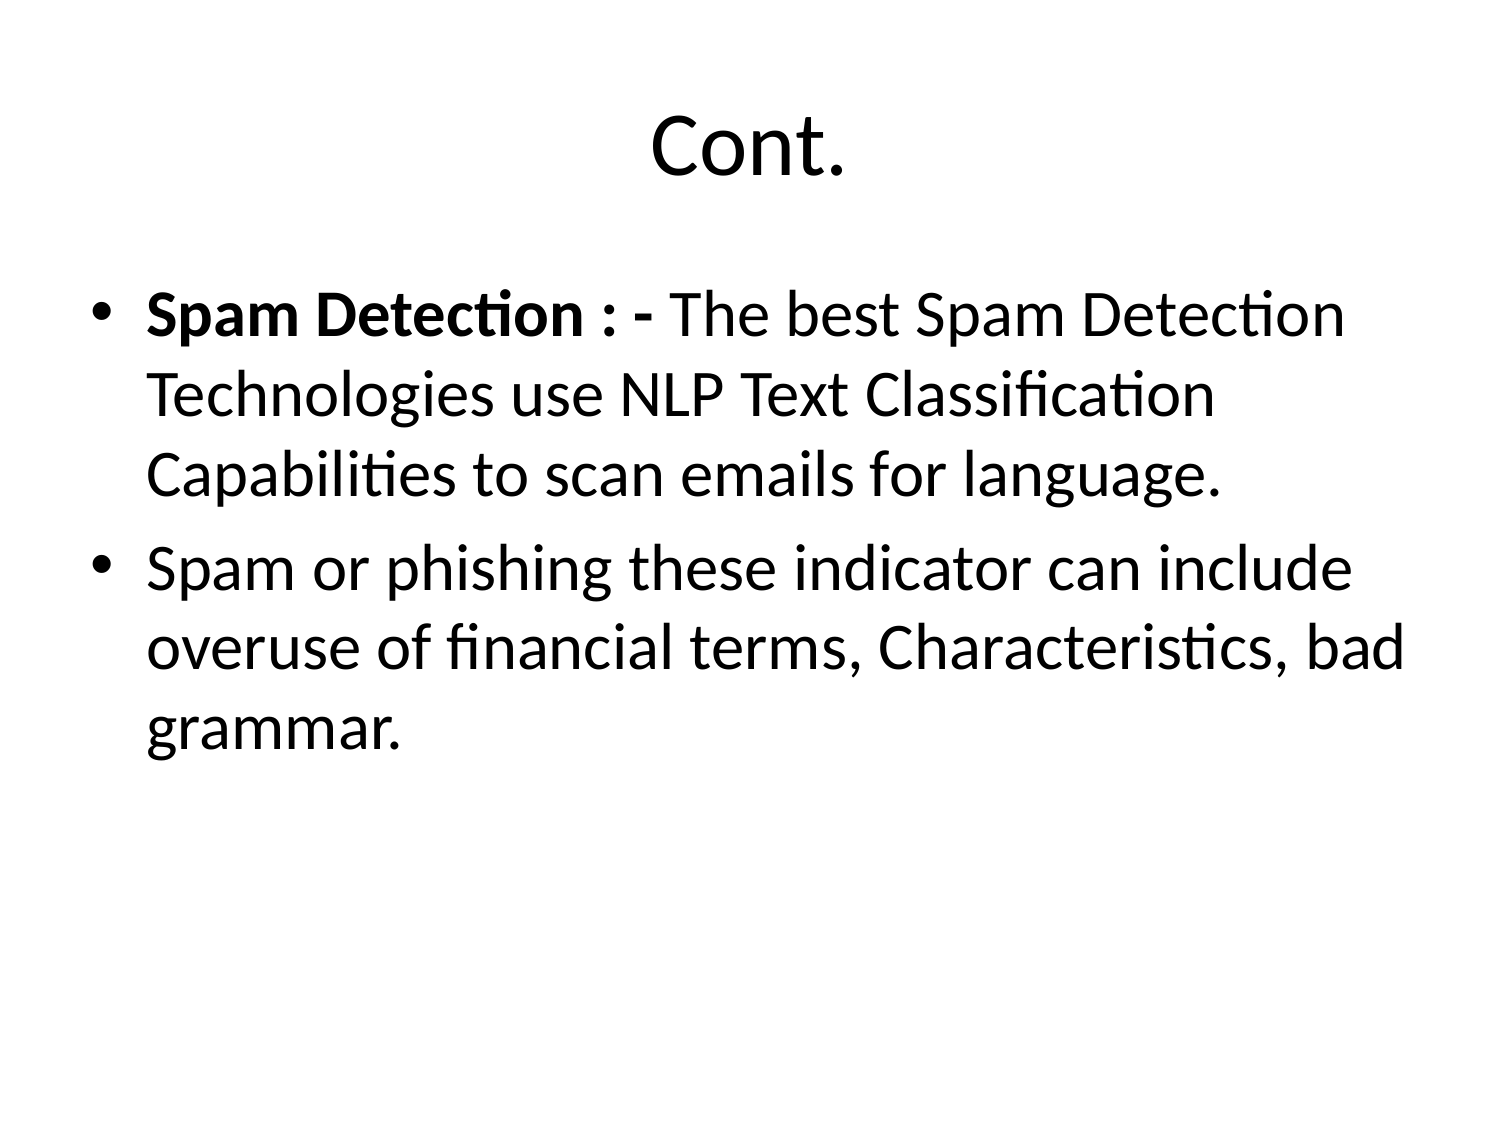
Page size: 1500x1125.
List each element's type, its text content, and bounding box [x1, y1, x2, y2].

title Cont. [75, 45, 1425, 233]
list Spam Detection : - The best Spam Detection Technologies use NLP Text Classification Capabilities to scan emails for language. Spam or phishing these indicator can include overuse of financial terms, Characteristics, bad grammar. [75, 262, 1425, 1005]
